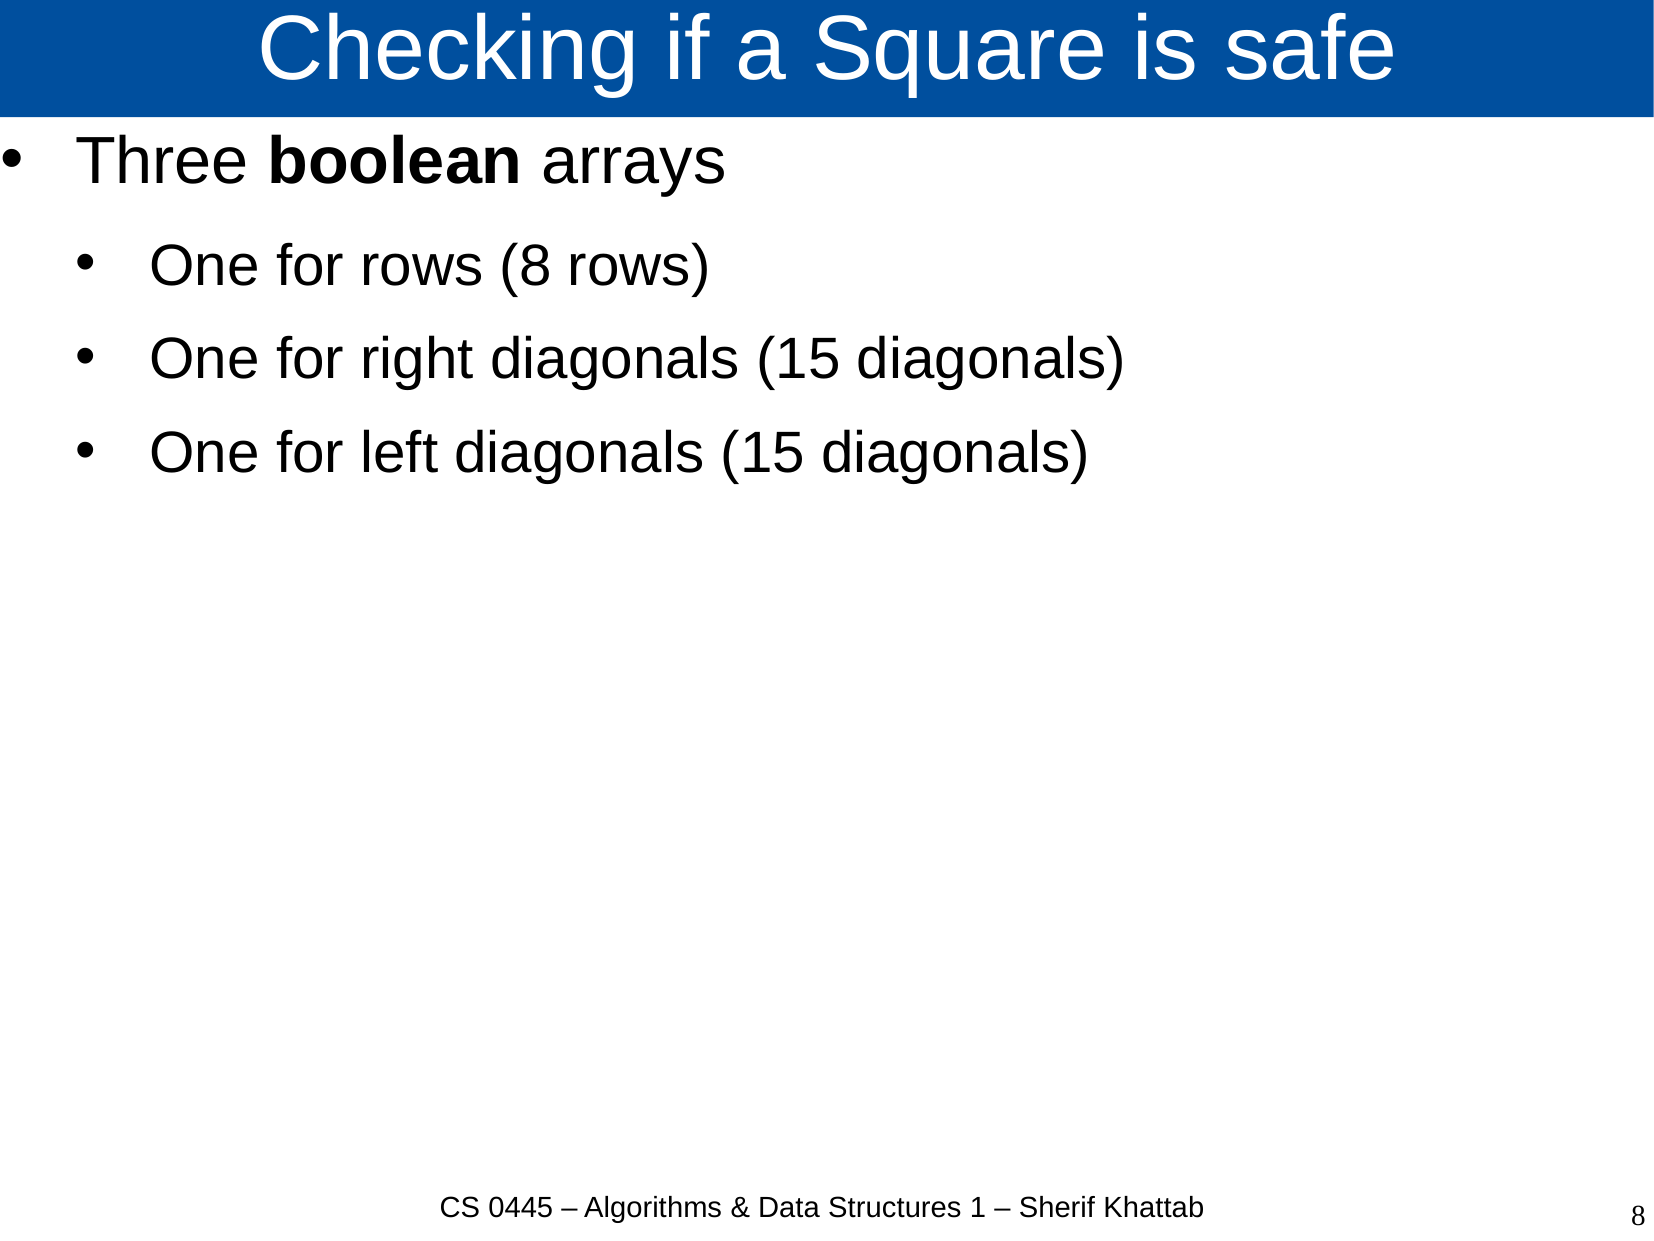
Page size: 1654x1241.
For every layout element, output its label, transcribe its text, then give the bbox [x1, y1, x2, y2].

title Checking if a Square is safe [0, 0, 1654, 117]
slide_number 8 [1265, 1198, 1647, 1241]
list Three boolean arrays One for rows (8 rows) One for right diagonals (15 diagonals) One for left diagonals (15 diagonals) [0, 117, 1654, 1195]
footer CS 0445 – Algorithms & Data Structures 1 – Sherif Khattab [407, 1190, 1238, 1241]
